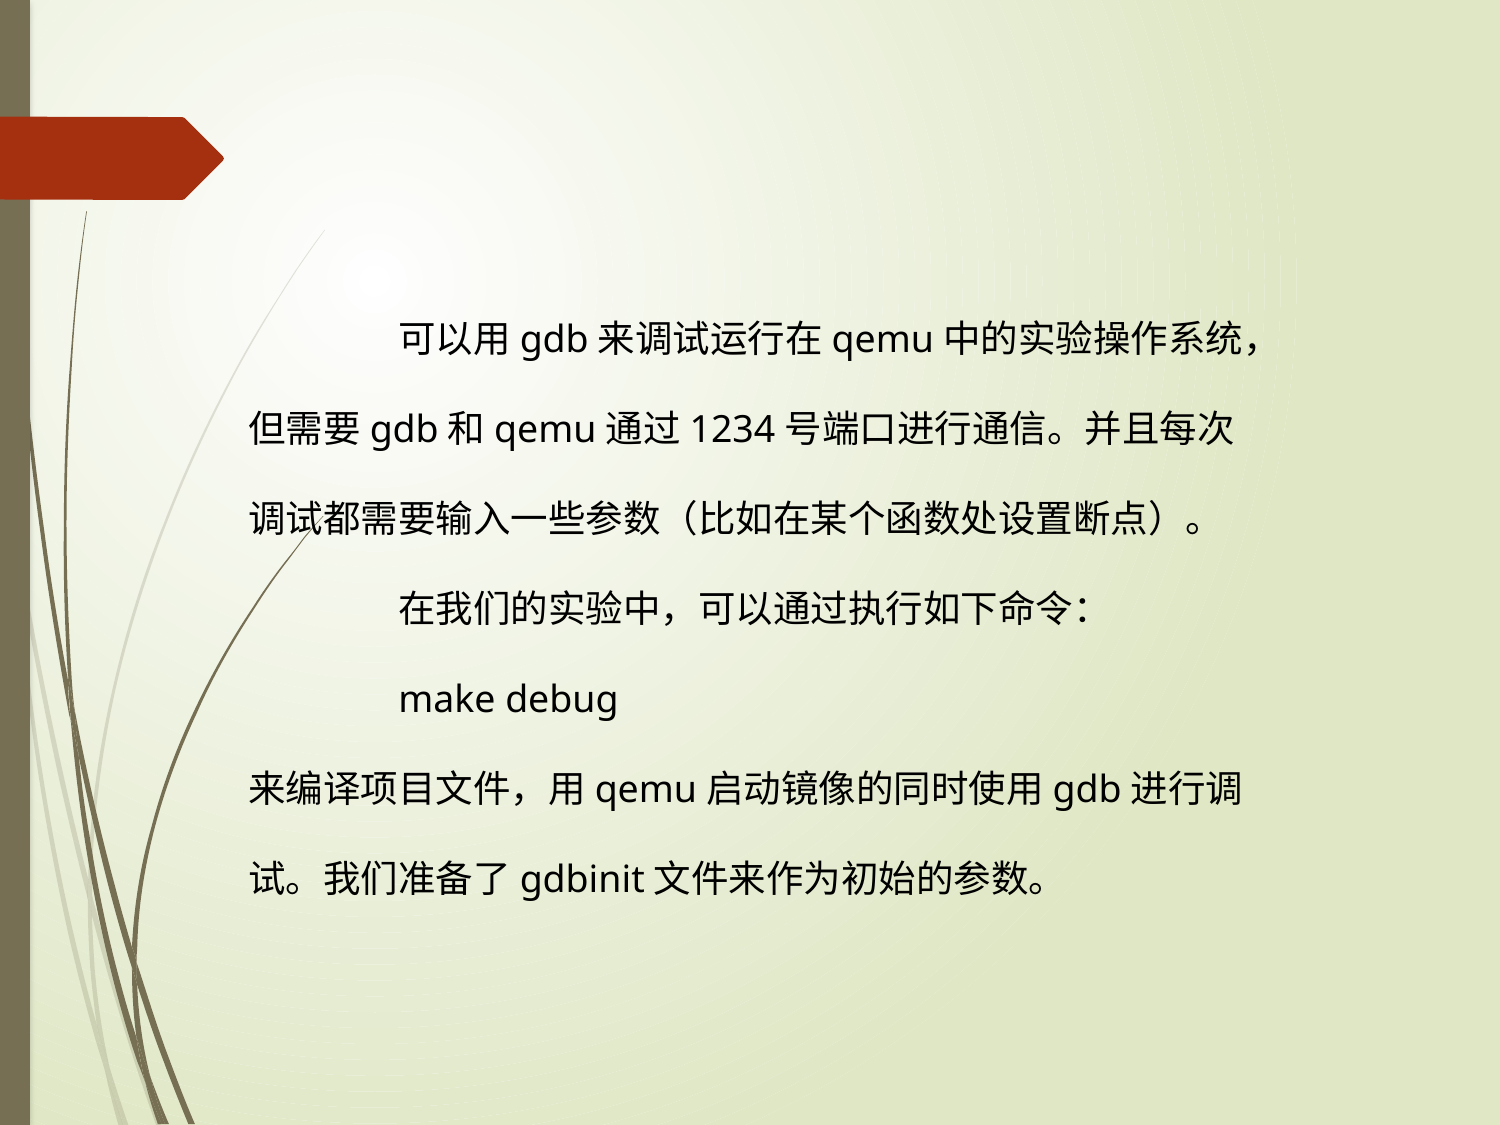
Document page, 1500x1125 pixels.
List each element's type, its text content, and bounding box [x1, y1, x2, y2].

text_box 可以用gdb来调试运行在qemu中的实验操作系统，但需要gdb和qemu通过1234号端口进行通信。并且每次调试都需要输入一些参数（比如在某个函数处设置断点）。 在我们的实验中，可以通过执行如下命令： make debug 来编译项目文件，用qemu启动镜像的同时使用gdb进行调试。我们准备了gdbinit文件来作为初始的参数。 [233, 262, 1268, 908]
